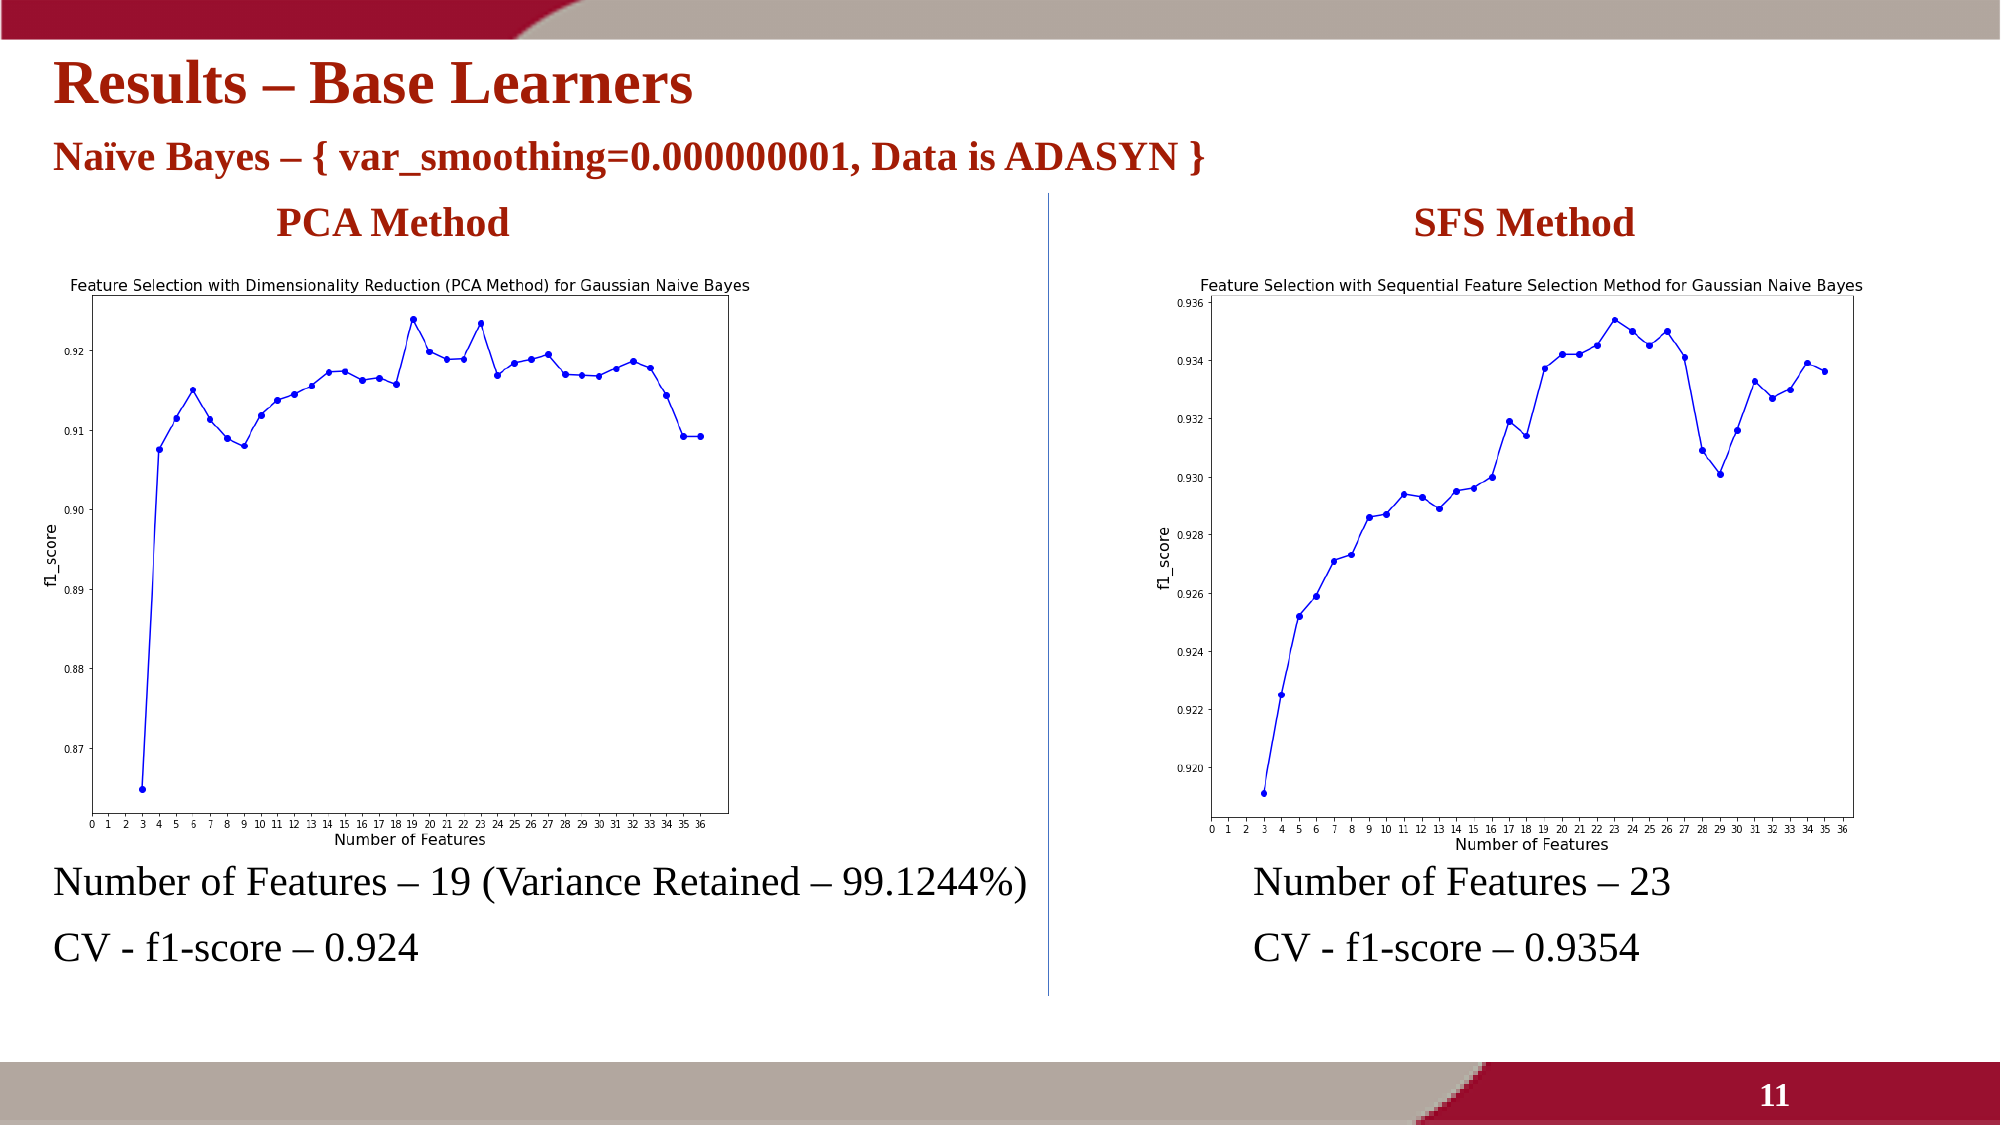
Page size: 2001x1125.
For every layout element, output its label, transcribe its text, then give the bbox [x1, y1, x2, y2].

picture [37, 272, 756, 853]
picture [0, 1062, 2000, 1125]
title Results – Base Learners [38, 39, 1963, 129]
picture [1150, 272, 1869, 858]
slide_number 11 [1550, 1063, 2000, 1124]
list Naïve Bayes – { var_smoothing=0.000000001, Data is ADASYN } PCA Method SFS Method Number of Features – 19 (Variance Retained – 99.1244%) Number of Features – 23 CV - f1-score – 0.924 CV - f1-score – 0.9354 [38, 127, 1962, 1047]
picture [2, 0, 1999, 39]
